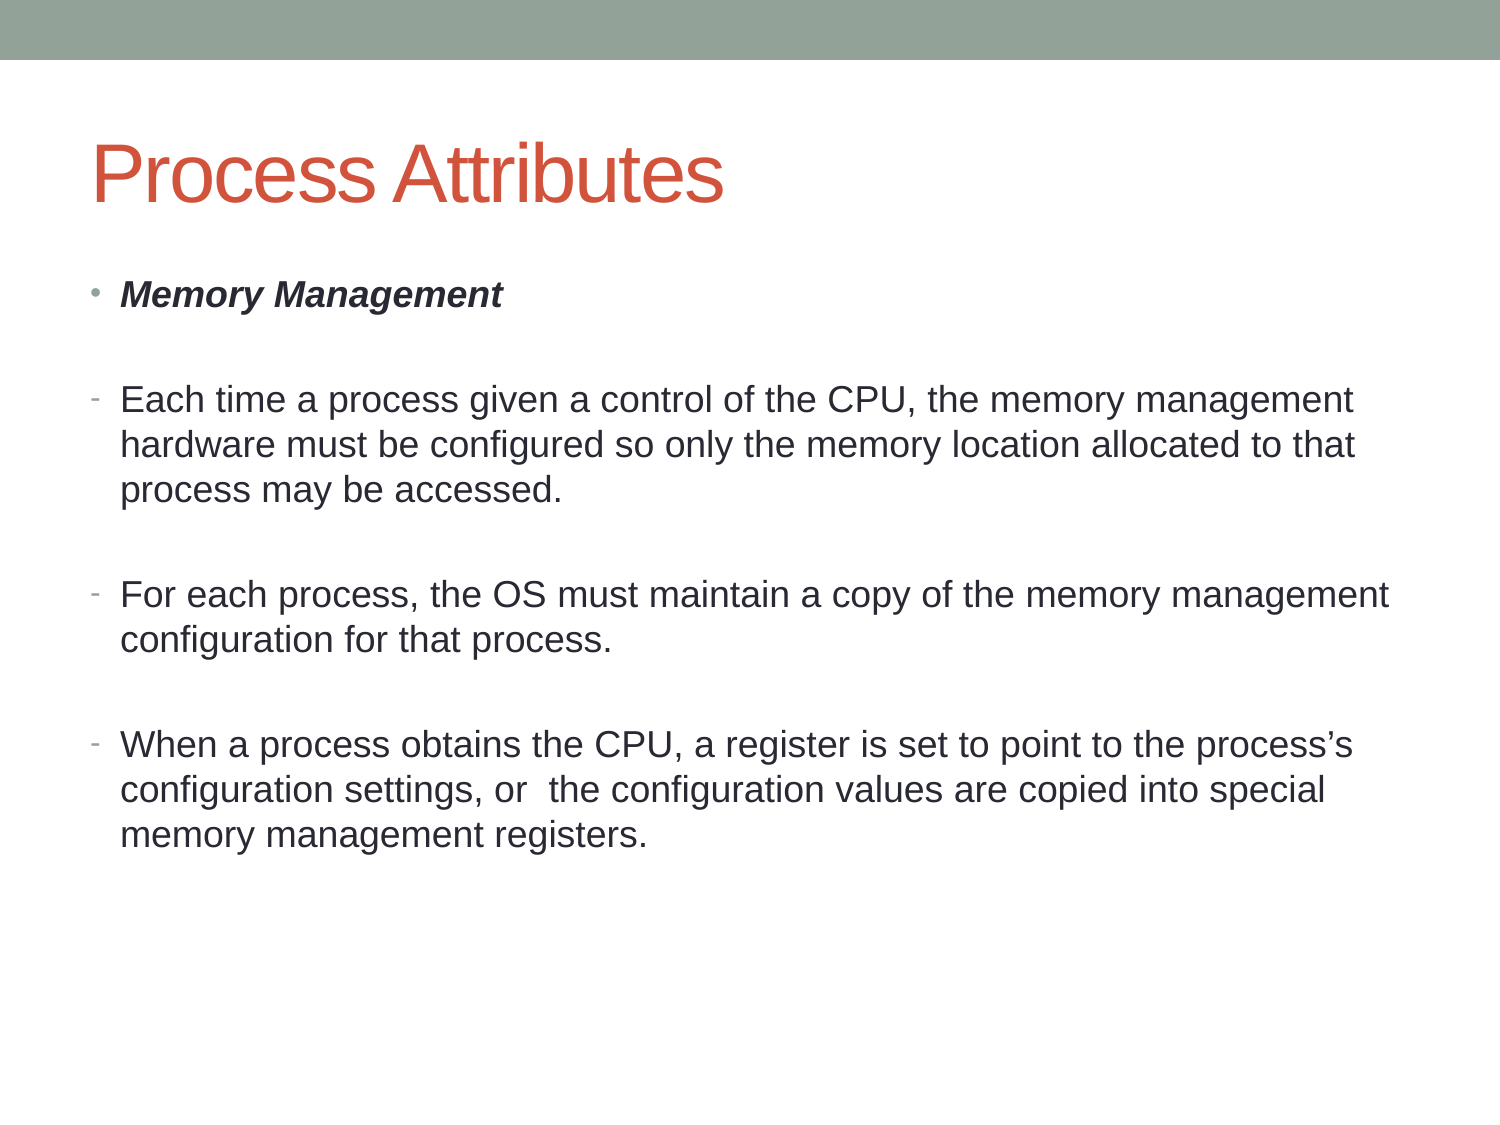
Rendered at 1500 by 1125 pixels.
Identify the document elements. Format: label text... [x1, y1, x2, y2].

list Memory Management Each time a process given a control of the CPU, the memory management hardware must be configured so only the memory location allocated to that process may be accessed. For each process, the OS must maintain a copy of the memory management configuration for that process. When a process obtains the CPU, a register is set to point to the process’s configuration settings, or the configuration values are copied into special memory management registers. [75, 262, 1425, 1063]
title Process Attributes [75, 87, 1425, 250]
